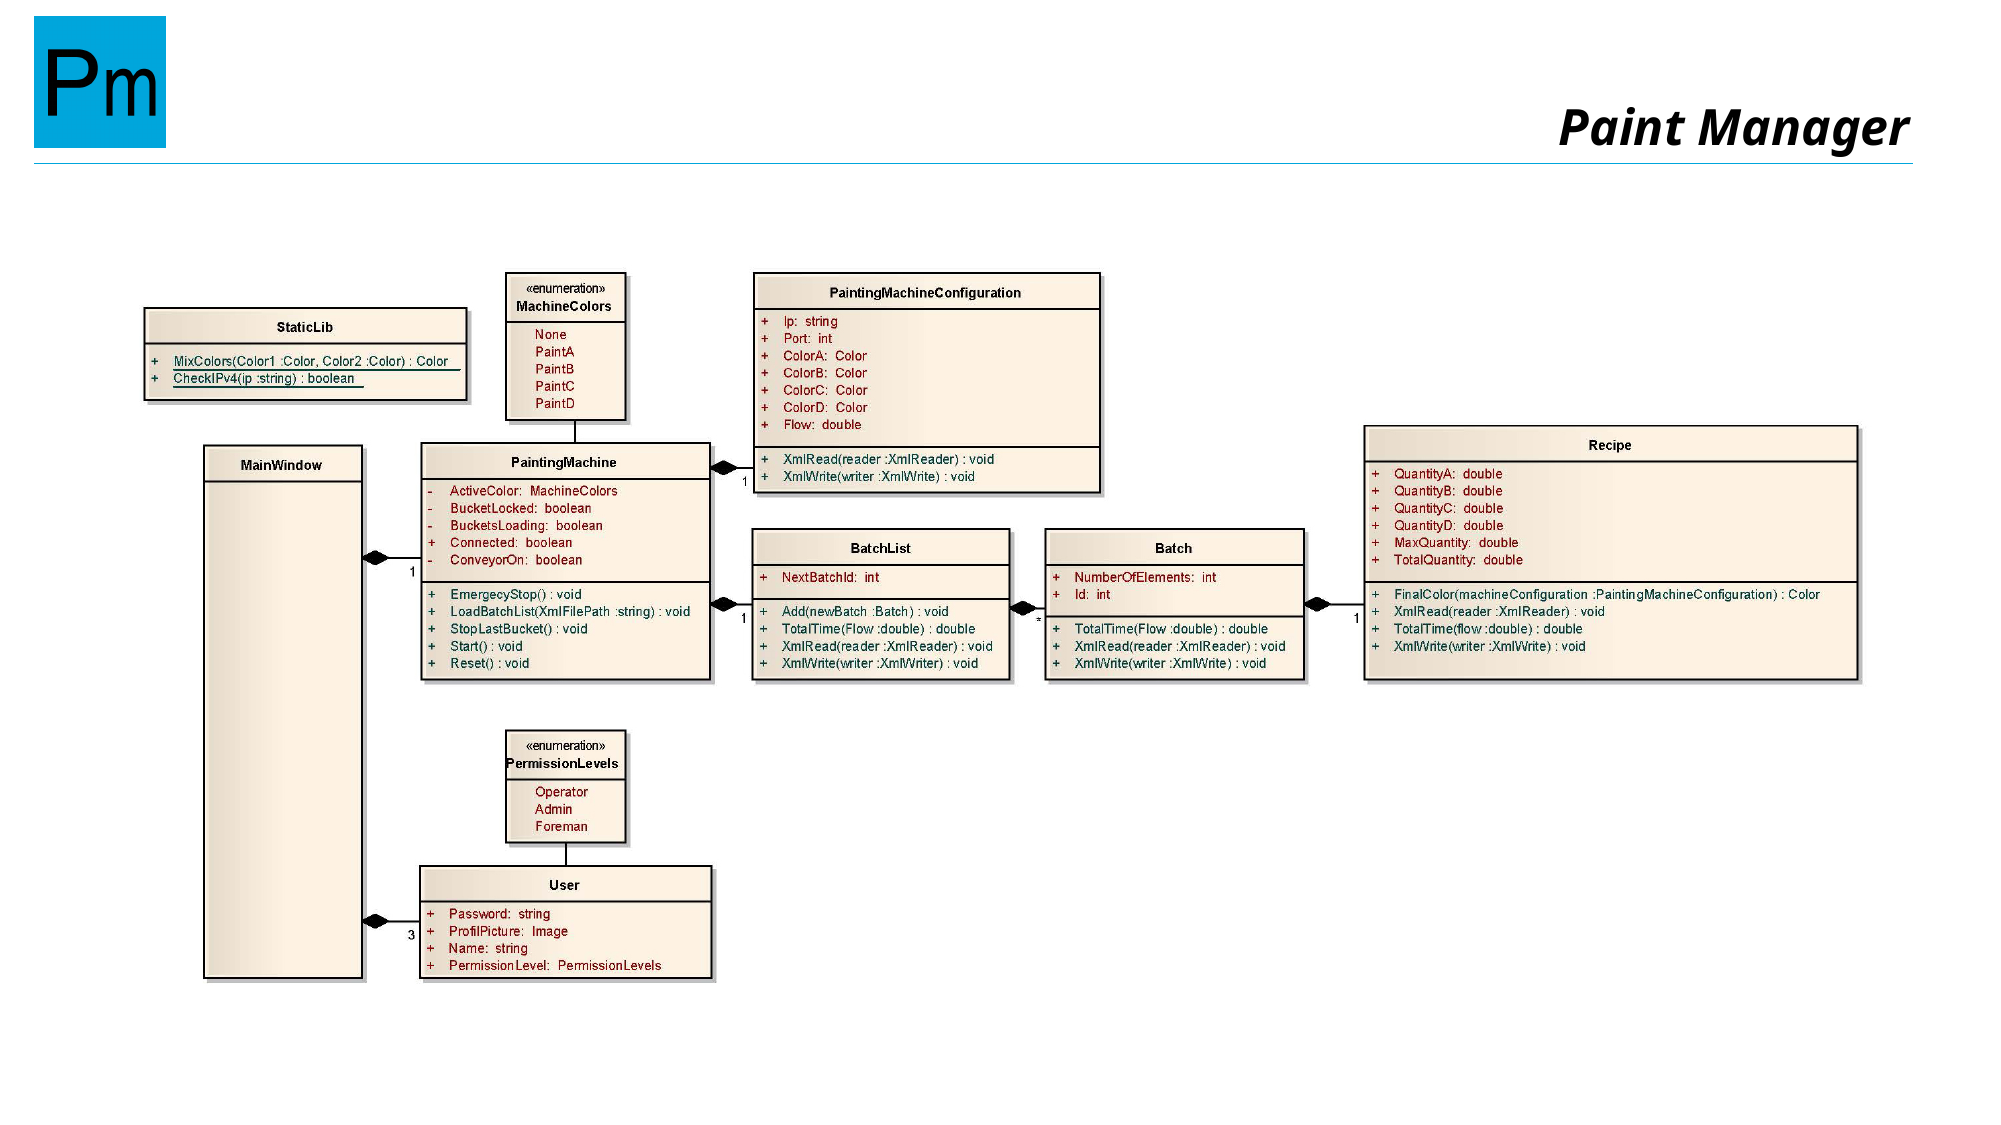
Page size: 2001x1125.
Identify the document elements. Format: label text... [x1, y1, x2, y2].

text_box Paint Manager [1544, 87, 1925, 163]
picture [128, 254, 1872, 997]
picture [49, 51, 96, 114]
picture [108, 70, 154, 114]
